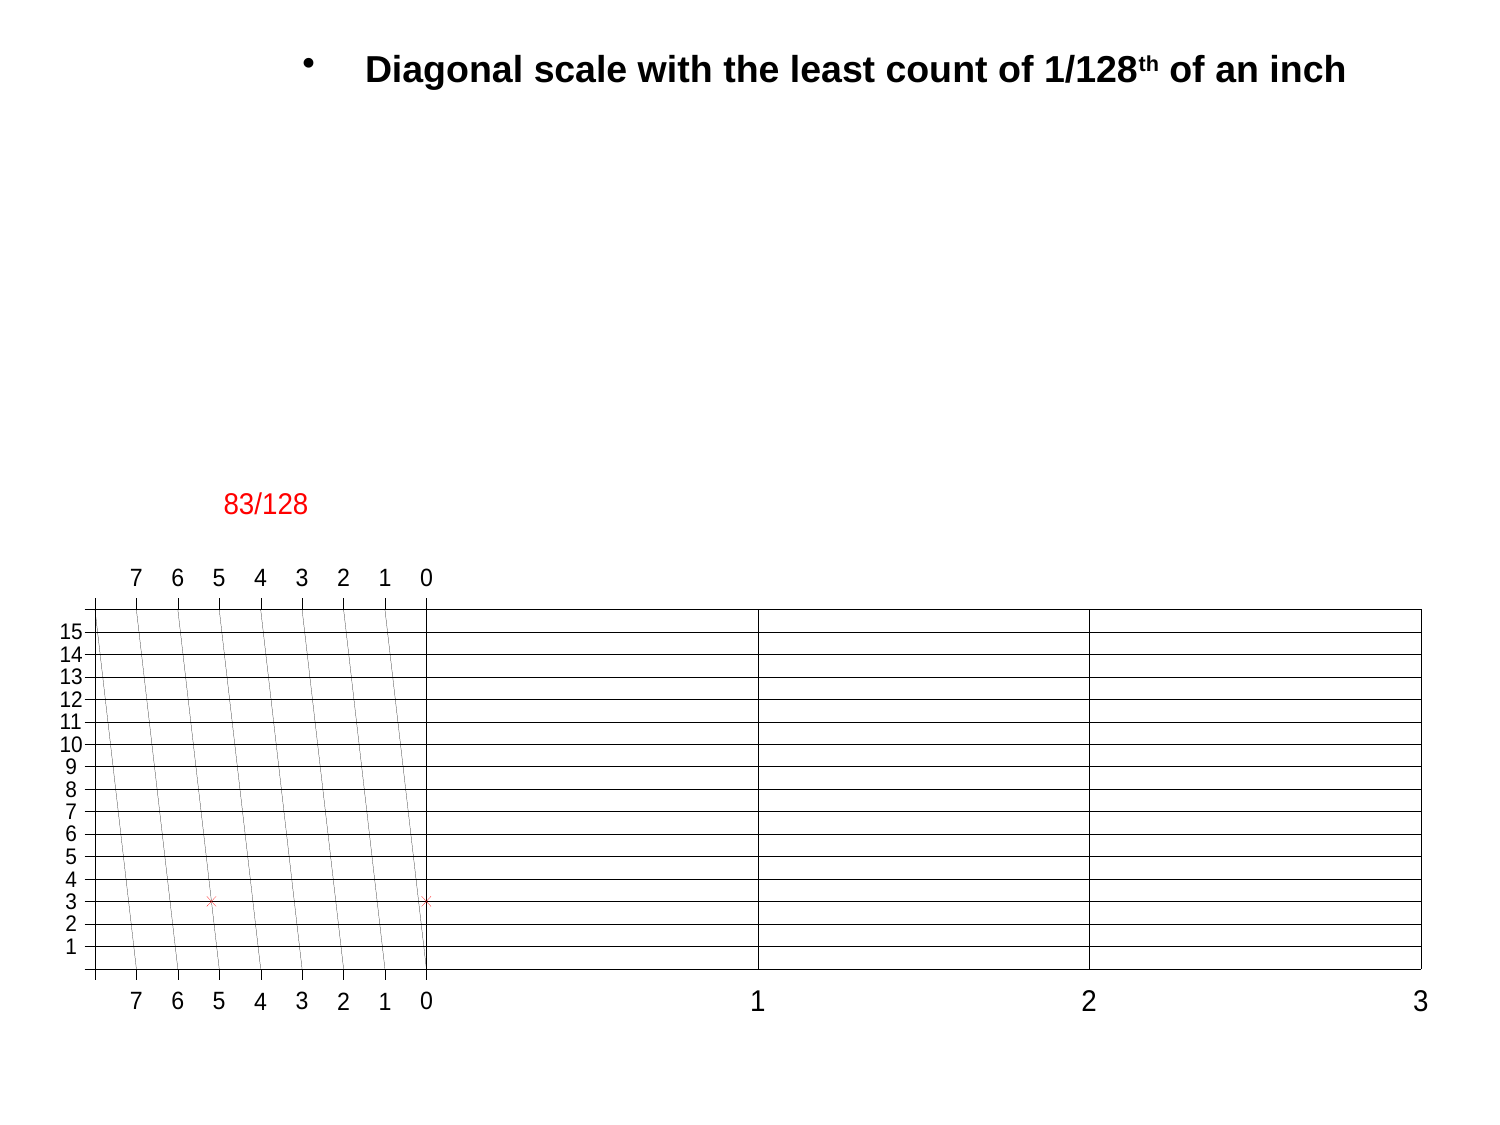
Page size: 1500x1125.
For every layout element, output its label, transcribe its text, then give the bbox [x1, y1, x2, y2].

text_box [26, 220, 1474, 1063]
list Diagonal scale with the least count of 1/128th of an inch [62, 37, 1466, 218]
